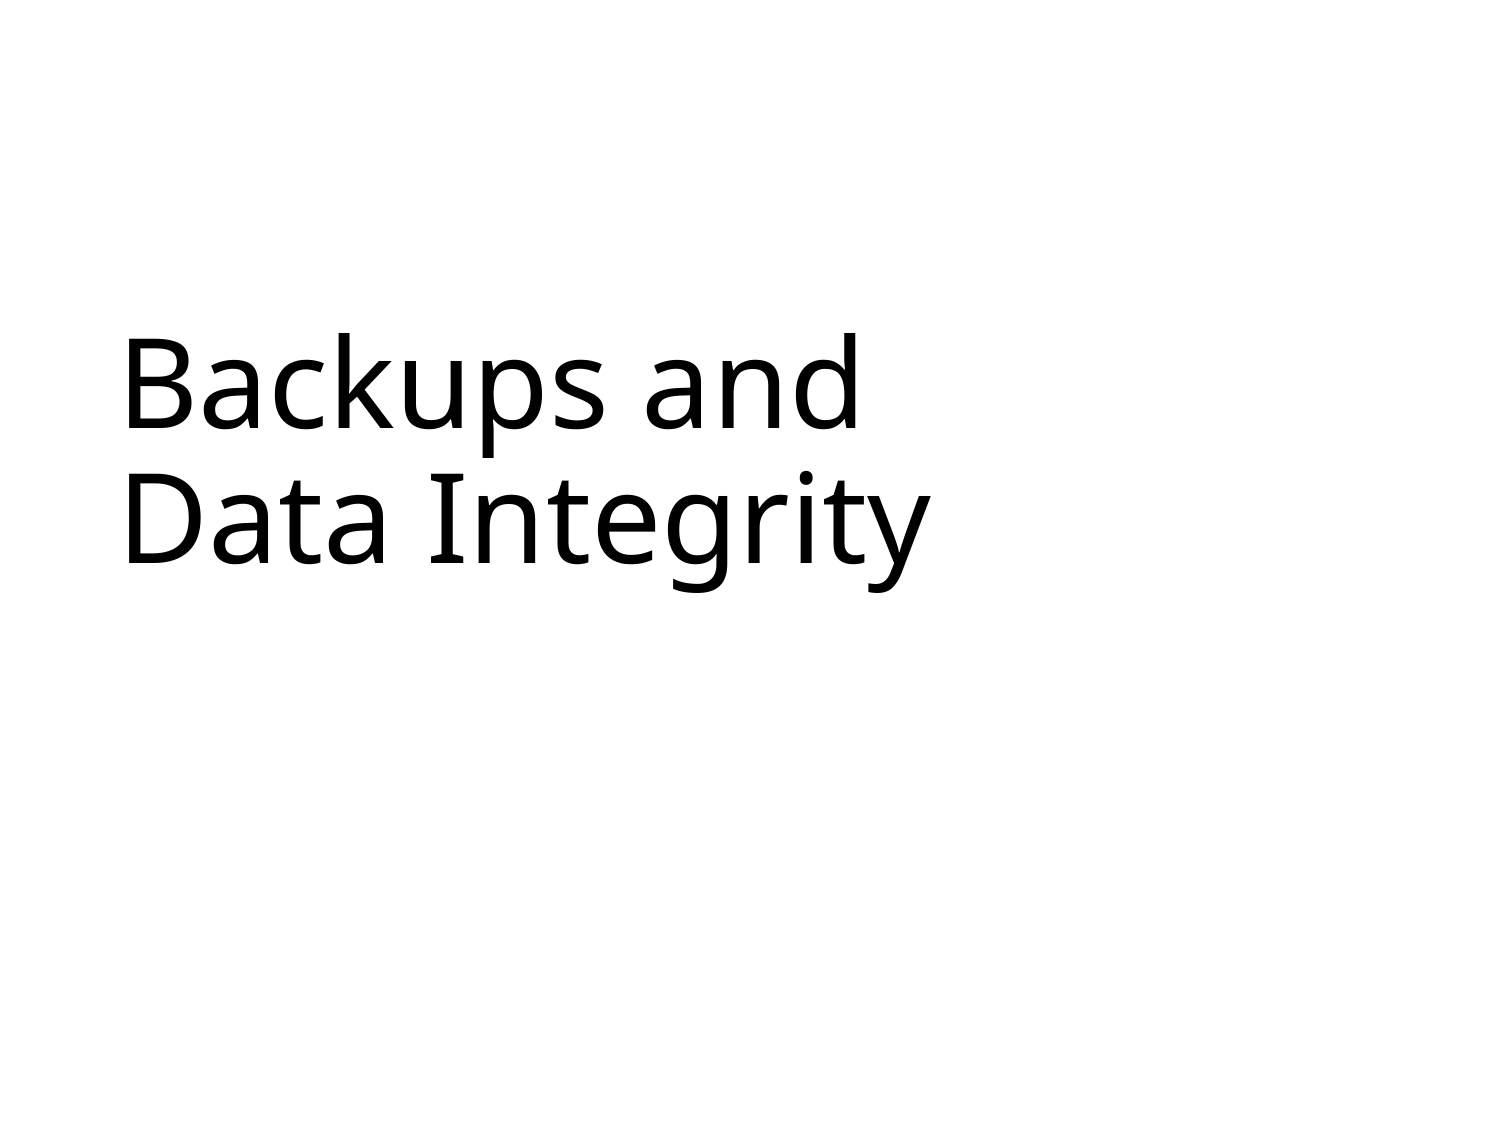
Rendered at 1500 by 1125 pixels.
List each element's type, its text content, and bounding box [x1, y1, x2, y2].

title Backups and Data Integrity [102, 280, 1397, 749]
